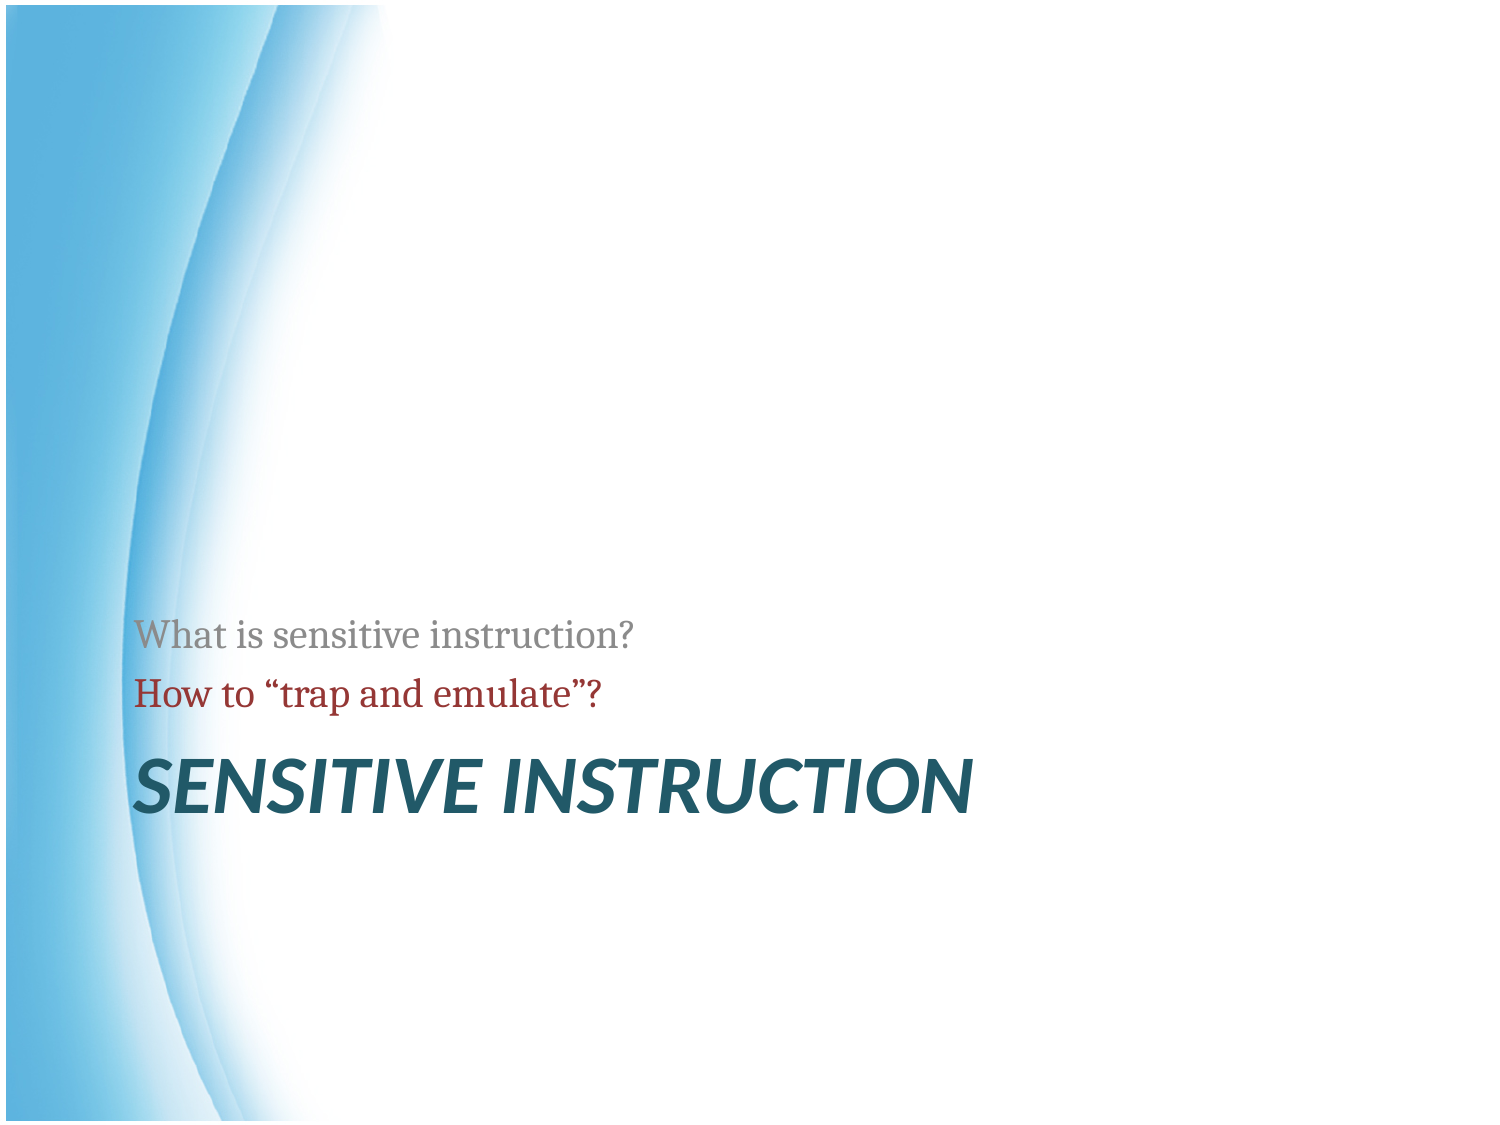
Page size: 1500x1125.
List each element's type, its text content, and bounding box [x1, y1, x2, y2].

list What is sensitive instruction? How to “trap and emulate”? [118, 476, 1394, 723]
title Sensitive instruction [118, 723, 1394, 947]
picture [0, 0, 1500, 1125]
